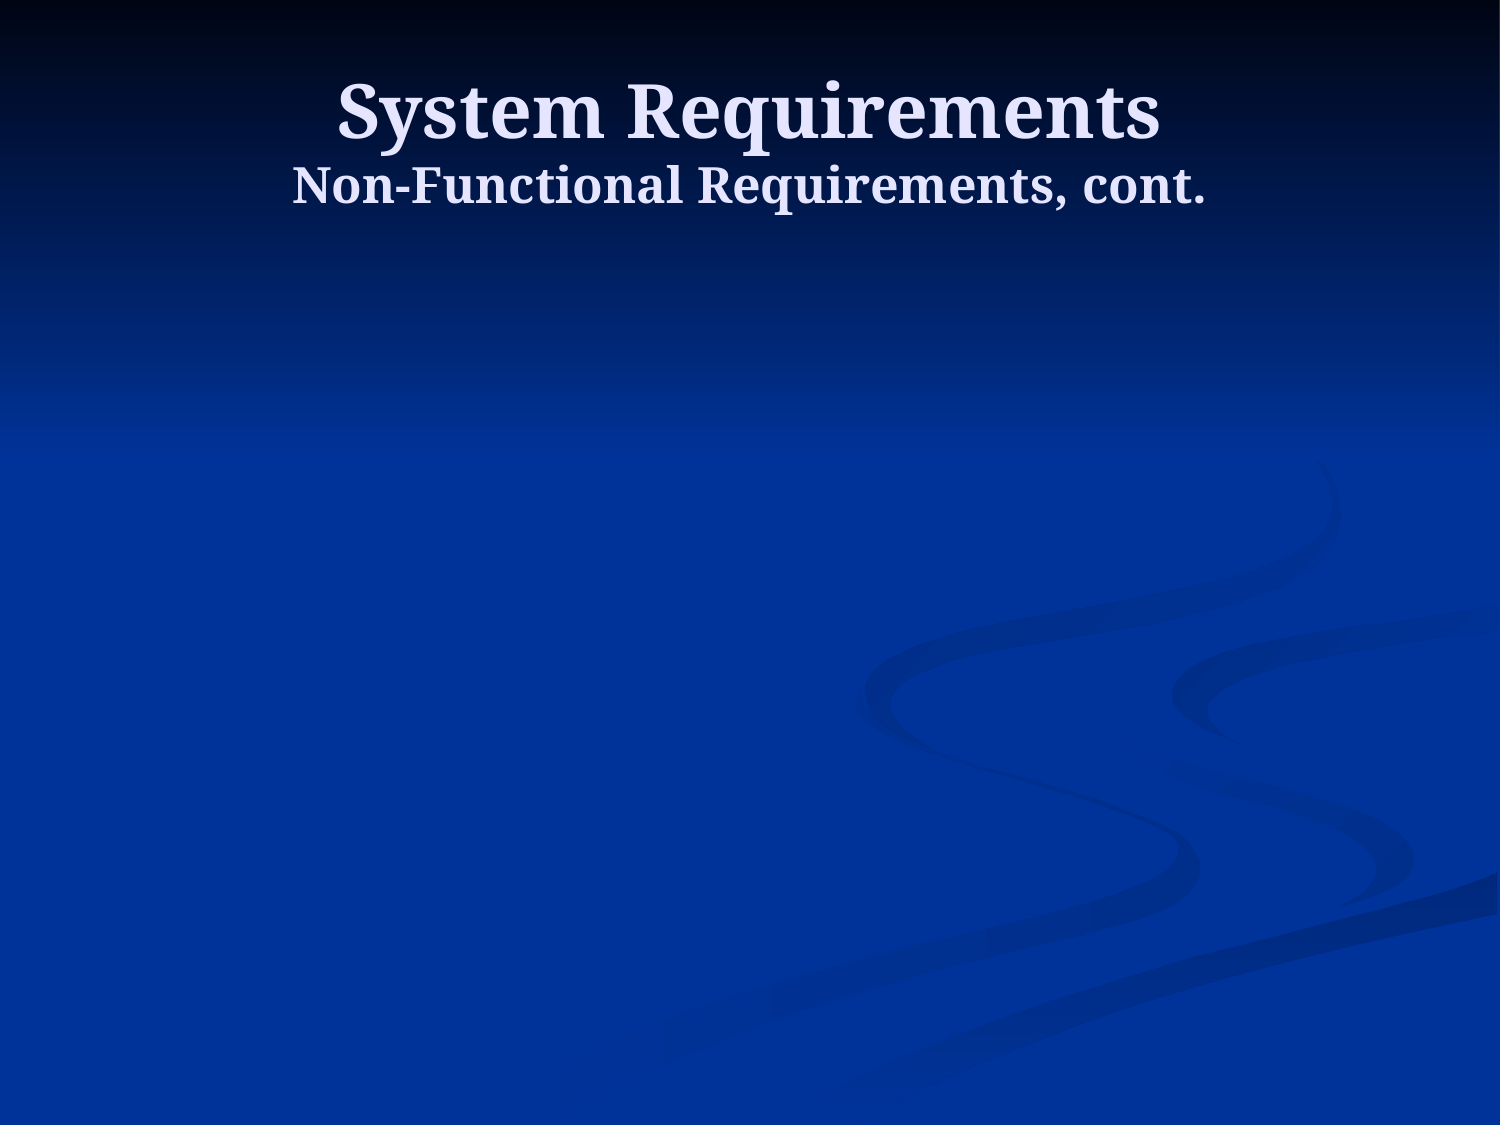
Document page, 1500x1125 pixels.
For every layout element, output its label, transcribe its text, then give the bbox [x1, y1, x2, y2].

title System Requirements Non-Functional Requirements, cont. [74, 44, 1426, 233]
